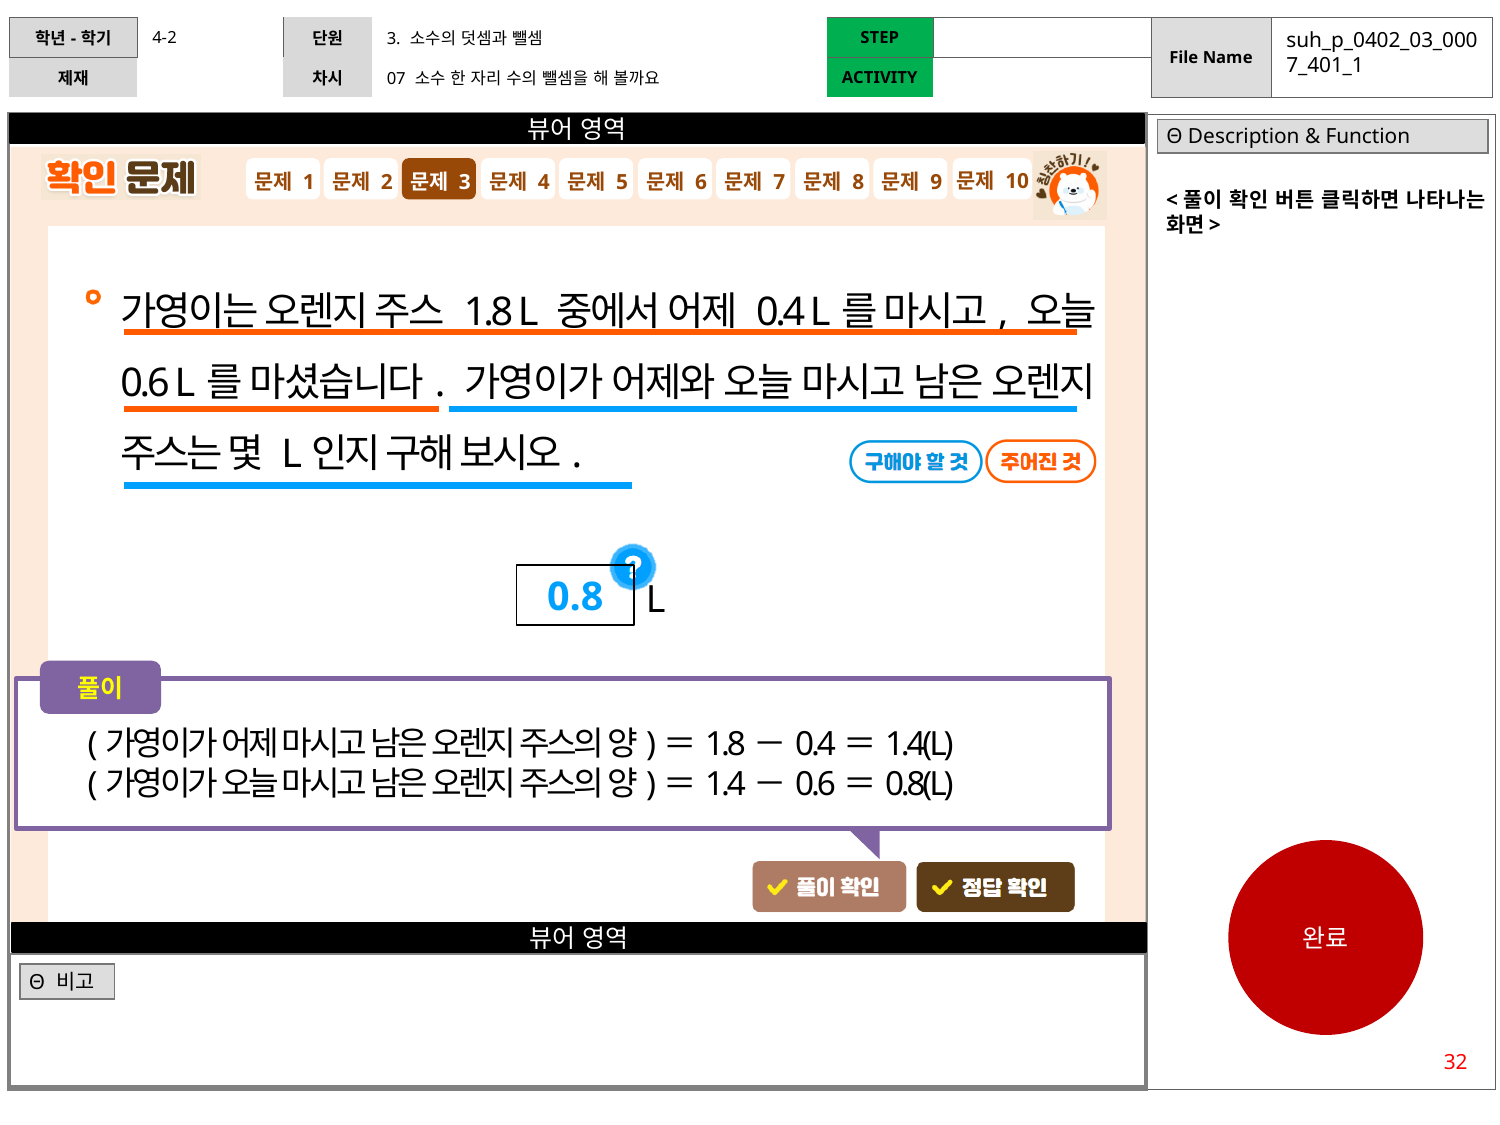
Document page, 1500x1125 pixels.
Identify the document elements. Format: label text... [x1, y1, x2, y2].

picture [41, 154, 201, 200]
text_box 풀이 [37, 658, 164, 716]
picture [1033, 151, 1107, 220]
text_box [845, 826, 882, 856]
table_header Θ Description & Function [1158, 120, 1487, 152]
picture [750, 858, 907, 915]
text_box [239, 147, 1052, 200]
text_box (가영이가 어제 마시고 남은 오렌지 주스의 양)＝1.8－0.4＝1.4(L) (가영이가 오늘 마시고 남은 오렌지 주스의 양)＝1.4－0.6＝0.8(L) [72, 714, 1087, 810]
text_box <풀이 확인 버튼 클릭하면 나타나는 화면> [1151, 179, 1500, 294]
text_box 완료 [1226, 837, 1426, 1038]
text_box 가영이는 오렌지 주스 1.8 L 중에서 어제 0.4 L를 마시고, 오늘 0.6 L를 마셨습니다. 가영이가 어제와 오늘 마시고 남은 오렌지 주스는 몇 L인지 구해 보시오. [105, 254, 1109, 484]
text_box L [621, 567, 703, 628]
text_box [14, 677, 1112, 830]
picture [915, 858, 1078, 913]
text_box 0.8 [516, 565, 621, 625]
picture [82, 285, 103, 307]
text_box suh_p_0402_03_0007_401_1 [1271, 18, 1500, 84]
picture [603, 538, 663, 598]
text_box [846, 437, 1098, 486]
